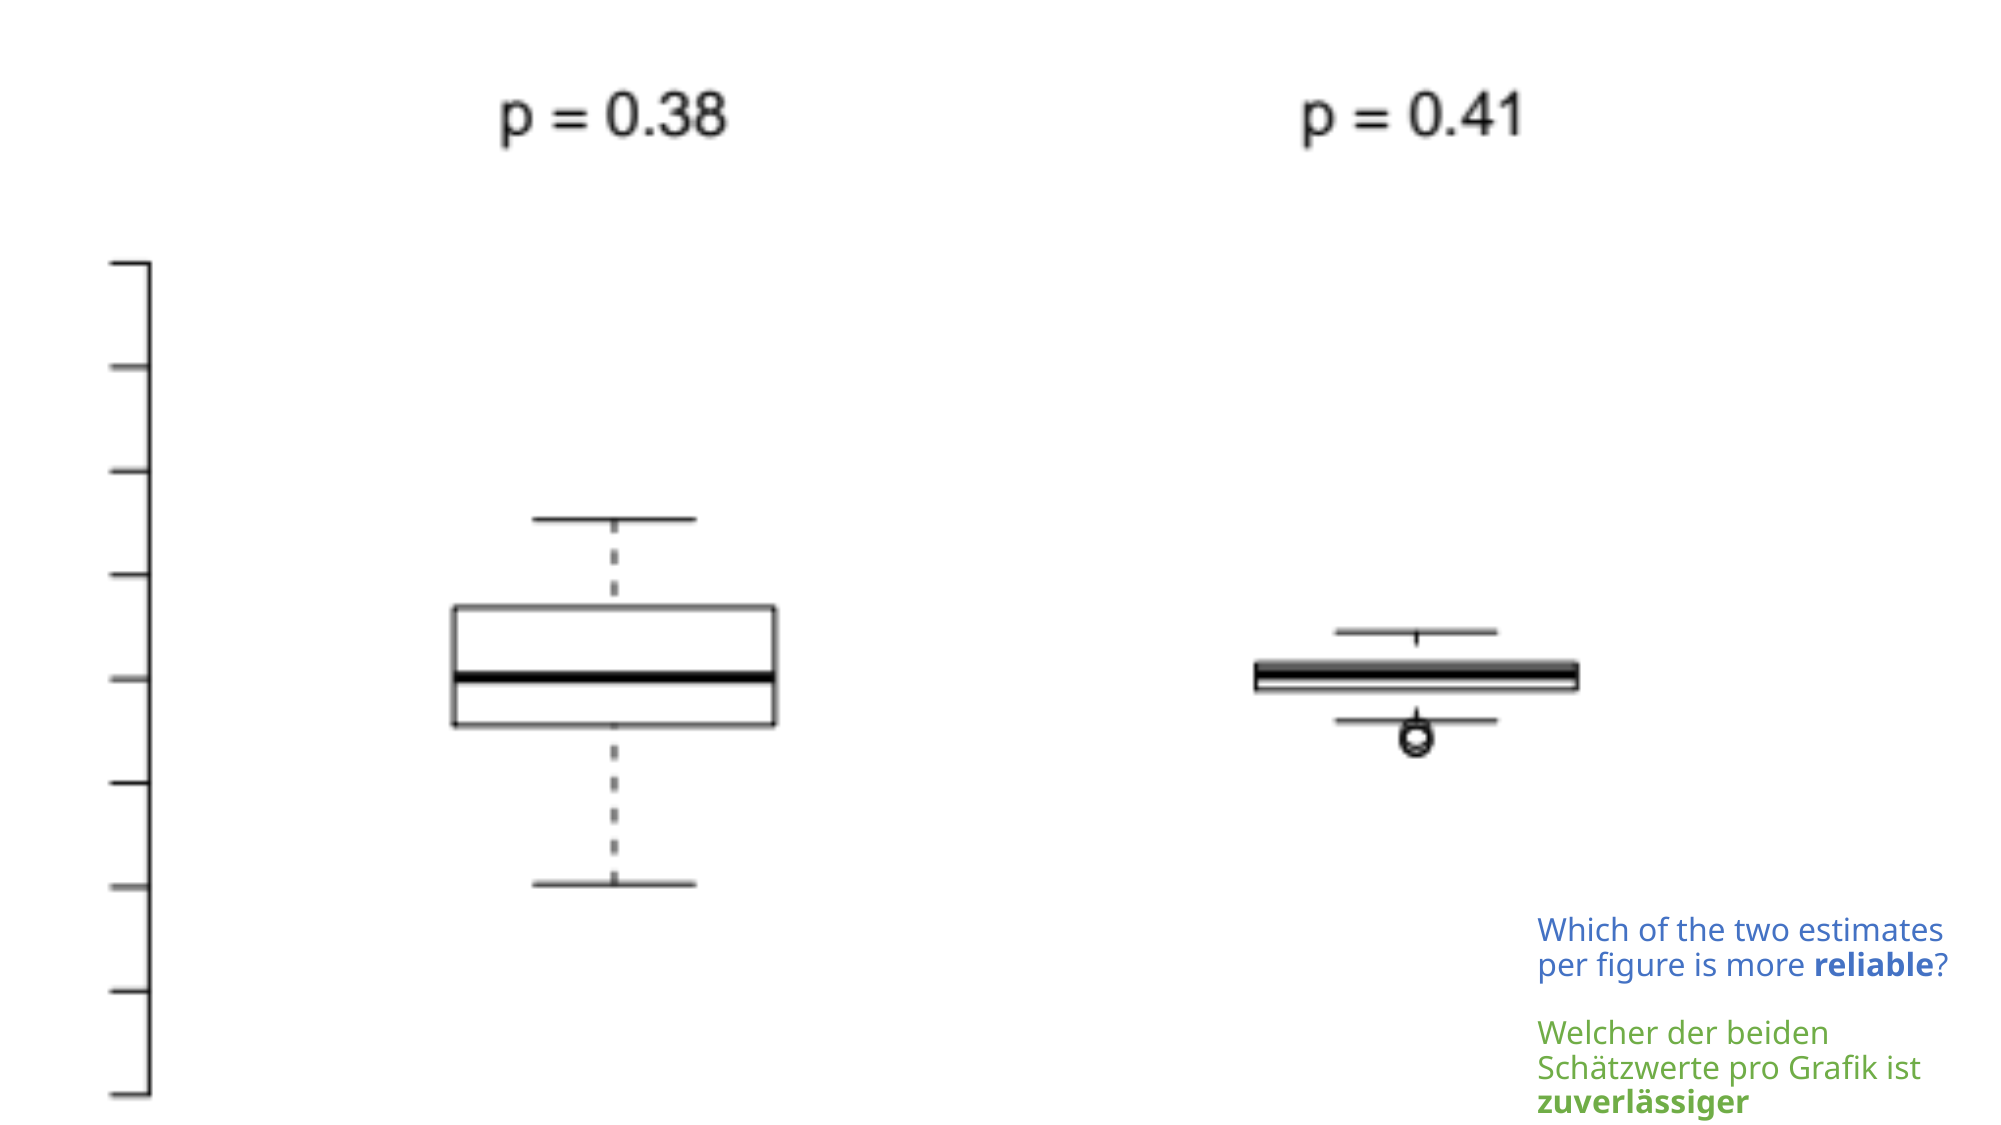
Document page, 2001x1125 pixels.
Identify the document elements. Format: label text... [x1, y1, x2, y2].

title Which of the two estimates per figure is more reliable? Welcher der beiden Schätzwerte pro Grafik ist zuverlässiger [1875, 906, 2000, 1125]
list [0, 0, 1875, 1125]
